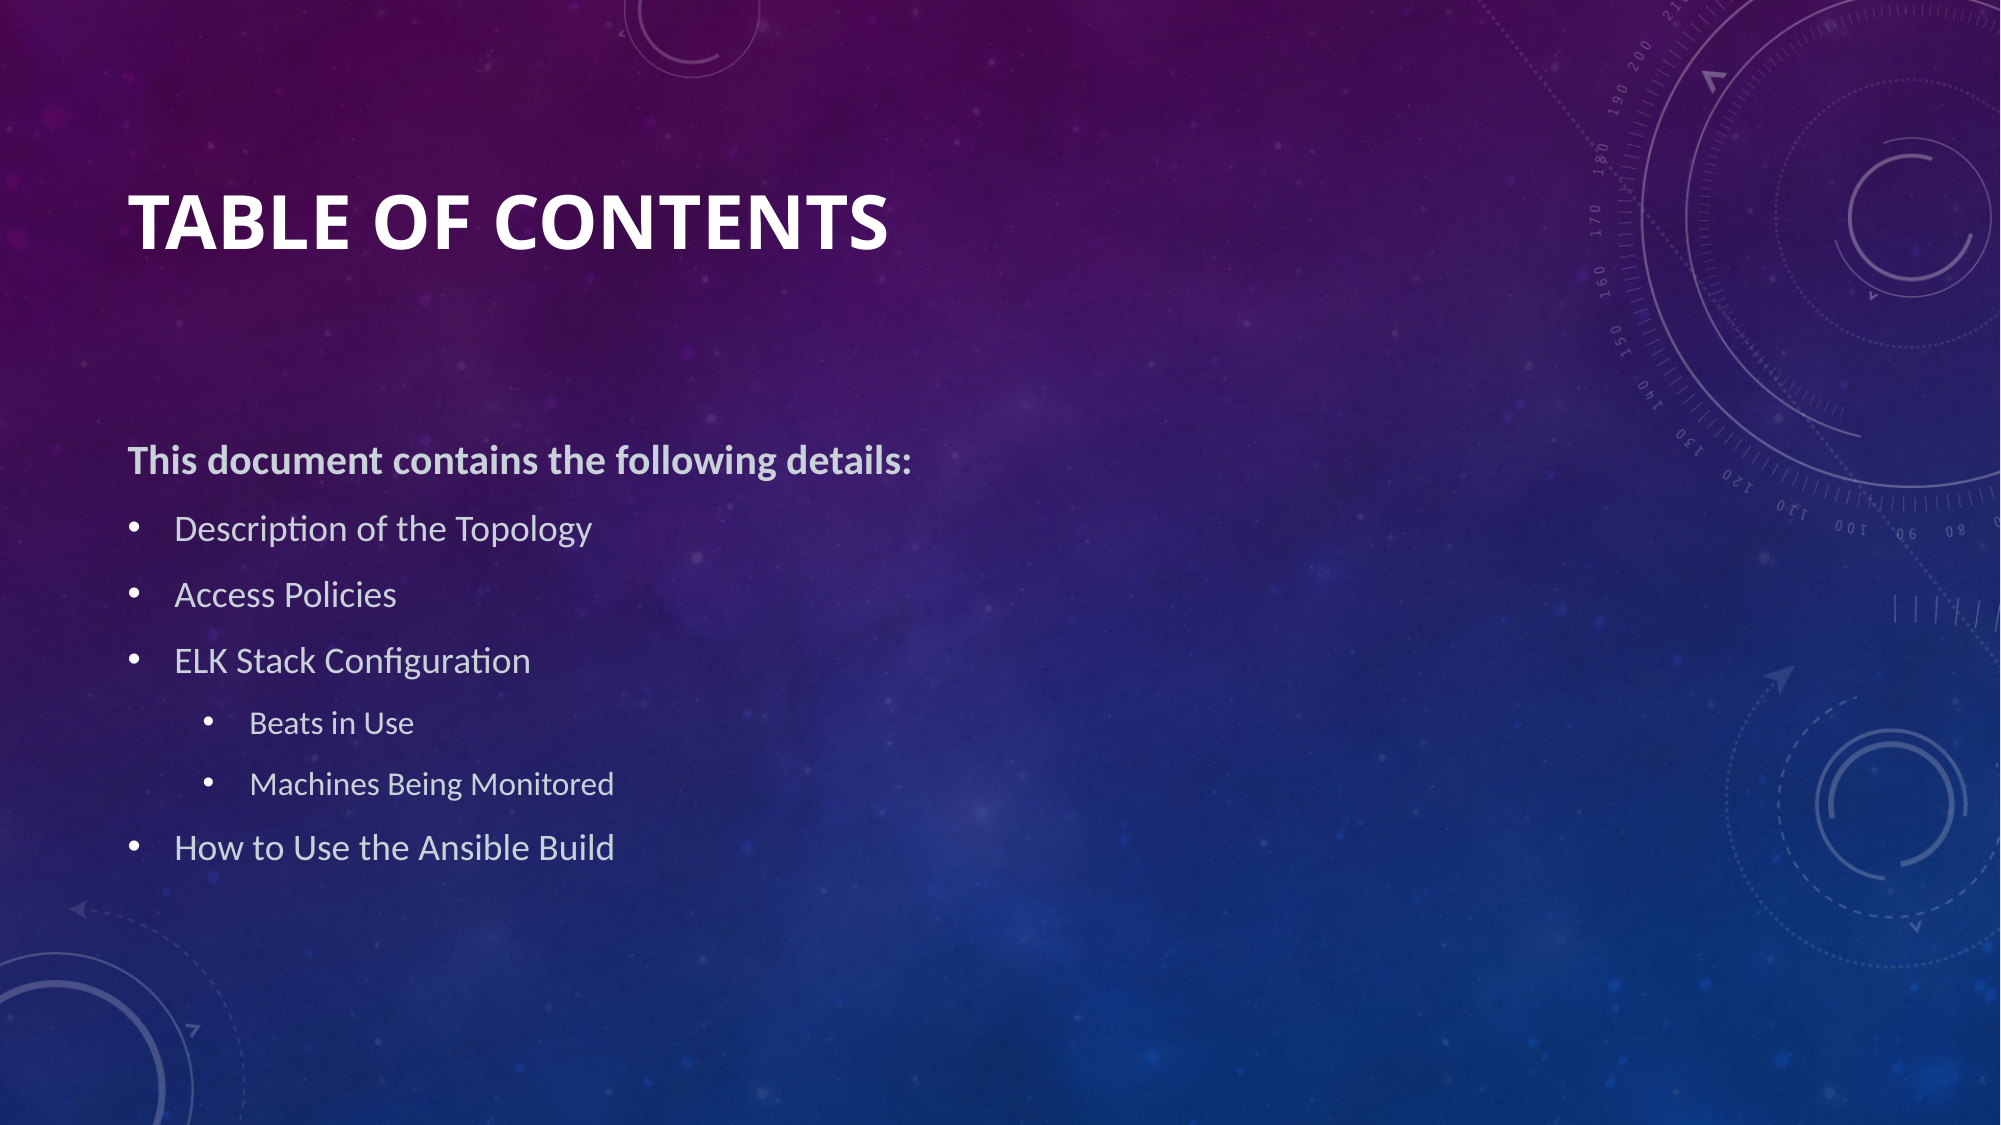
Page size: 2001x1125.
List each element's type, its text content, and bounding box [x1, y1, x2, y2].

title Table of contents [112, 99, 1775, 339]
picture [0, 0, 2001, 1125]
list This document contains the following details: Description of the Topology Access Policies ELK Stack Configuration Beats in Use Machines Being Monitored How to Use the Ansible Build [112, 351, 1775, 950]
